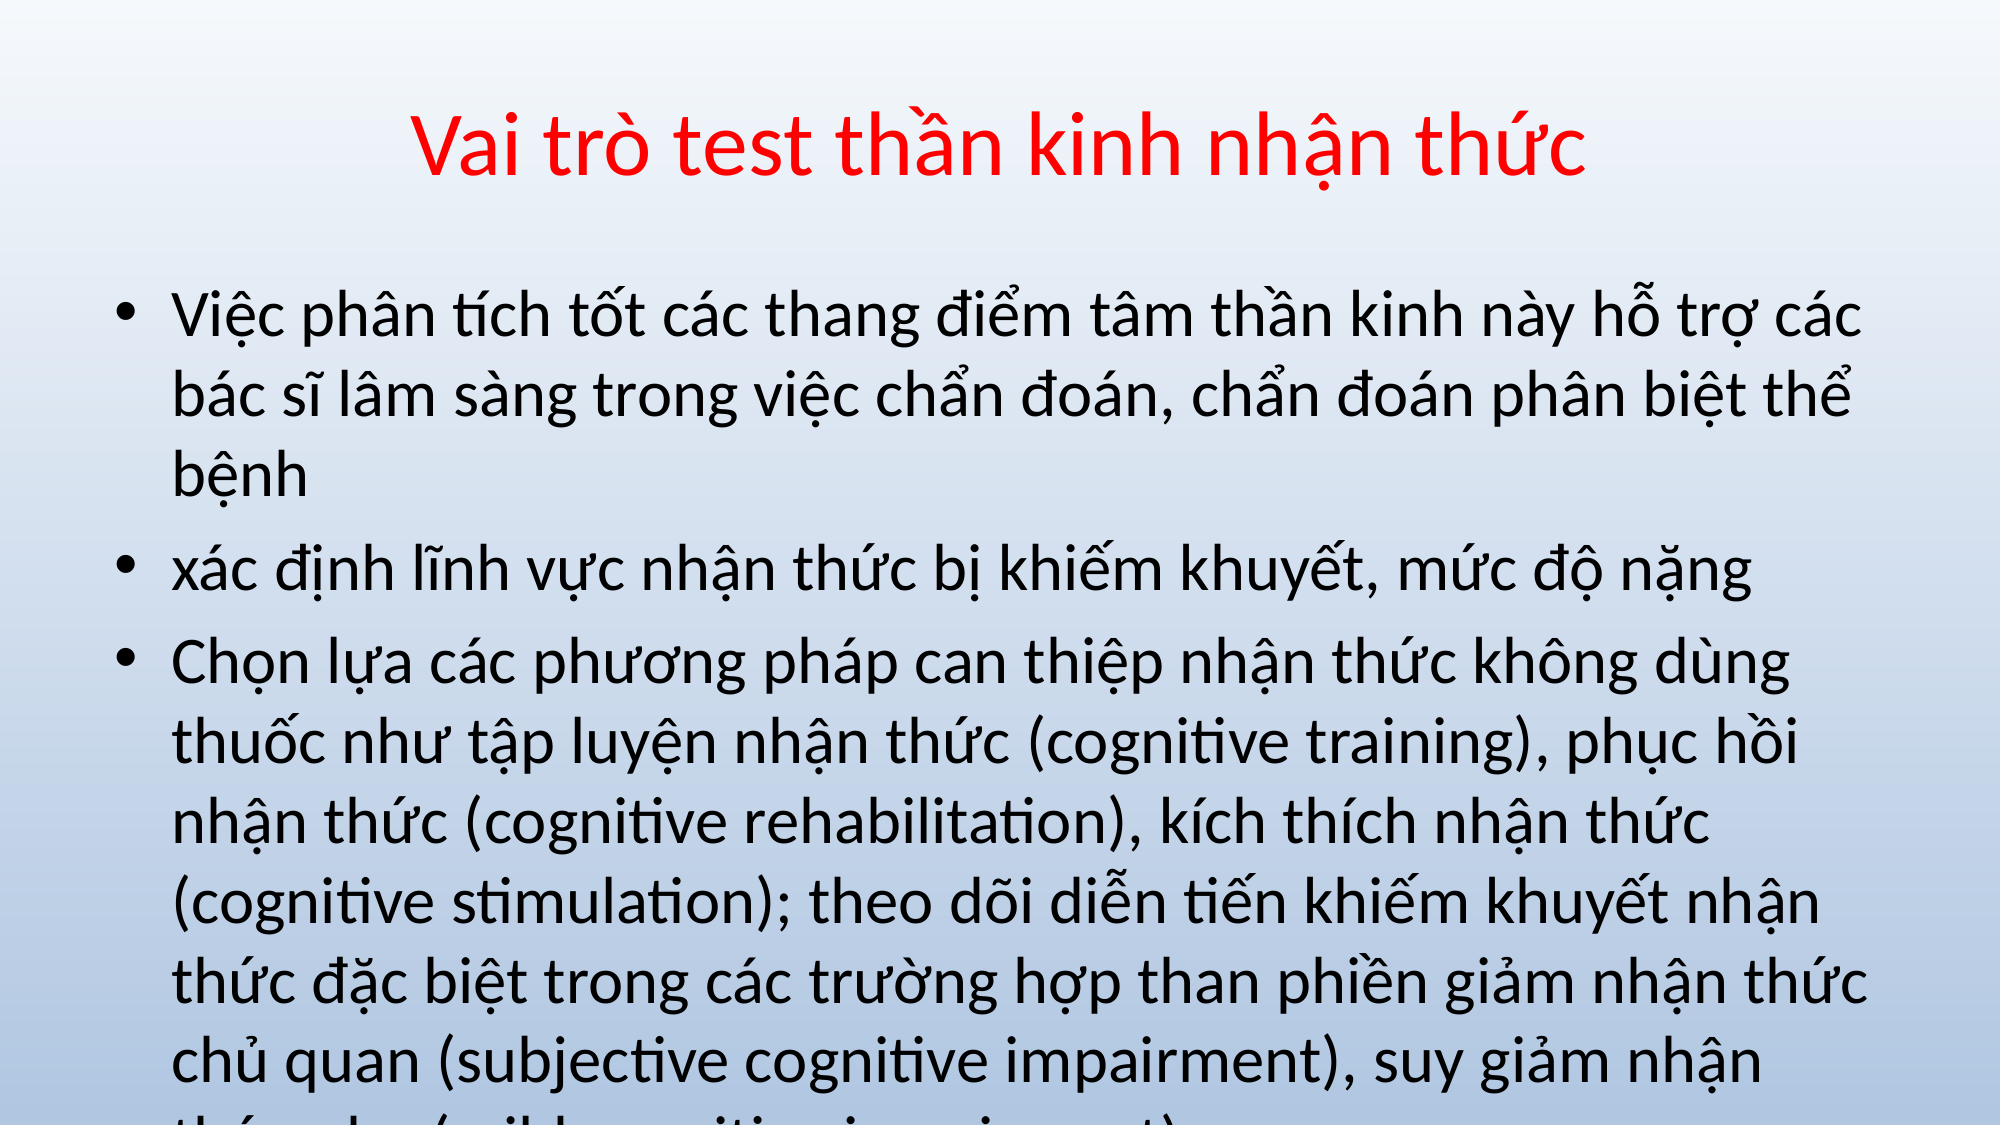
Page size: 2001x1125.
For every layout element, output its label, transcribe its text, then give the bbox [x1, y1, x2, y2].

list Việc phân tích tốt các thang điểm tâm thần kinh này hỗ trợ các bác sĩ lâm sàng trong việc chẩn đoán, chẩn đoán phân biệt thể bệnh xác định lĩnh vực nhận thức bị khiếm khuyết, mức độ nặng Chọn lựa các phương pháp can thiệp nhận thức không dùng thuốc như tập luyện nhận thức (cognitive training), phục hồi nhận thức (cognitive rehabilitation), kích thích nhận thức (cognitive stimulation); theo dõi diễn tiến khiếm khuyết nhận thức đặc biệt trong các trường hợp than phiền giảm nhận thức chủ quan (subjective cognitive impairment), suy giảm nhận thức nhẹ (mild cognitive impairment). [99, 262, 1900, 1005]
title Vai trò test thần kinh nhận thức [99, 45, 1900, 233]
